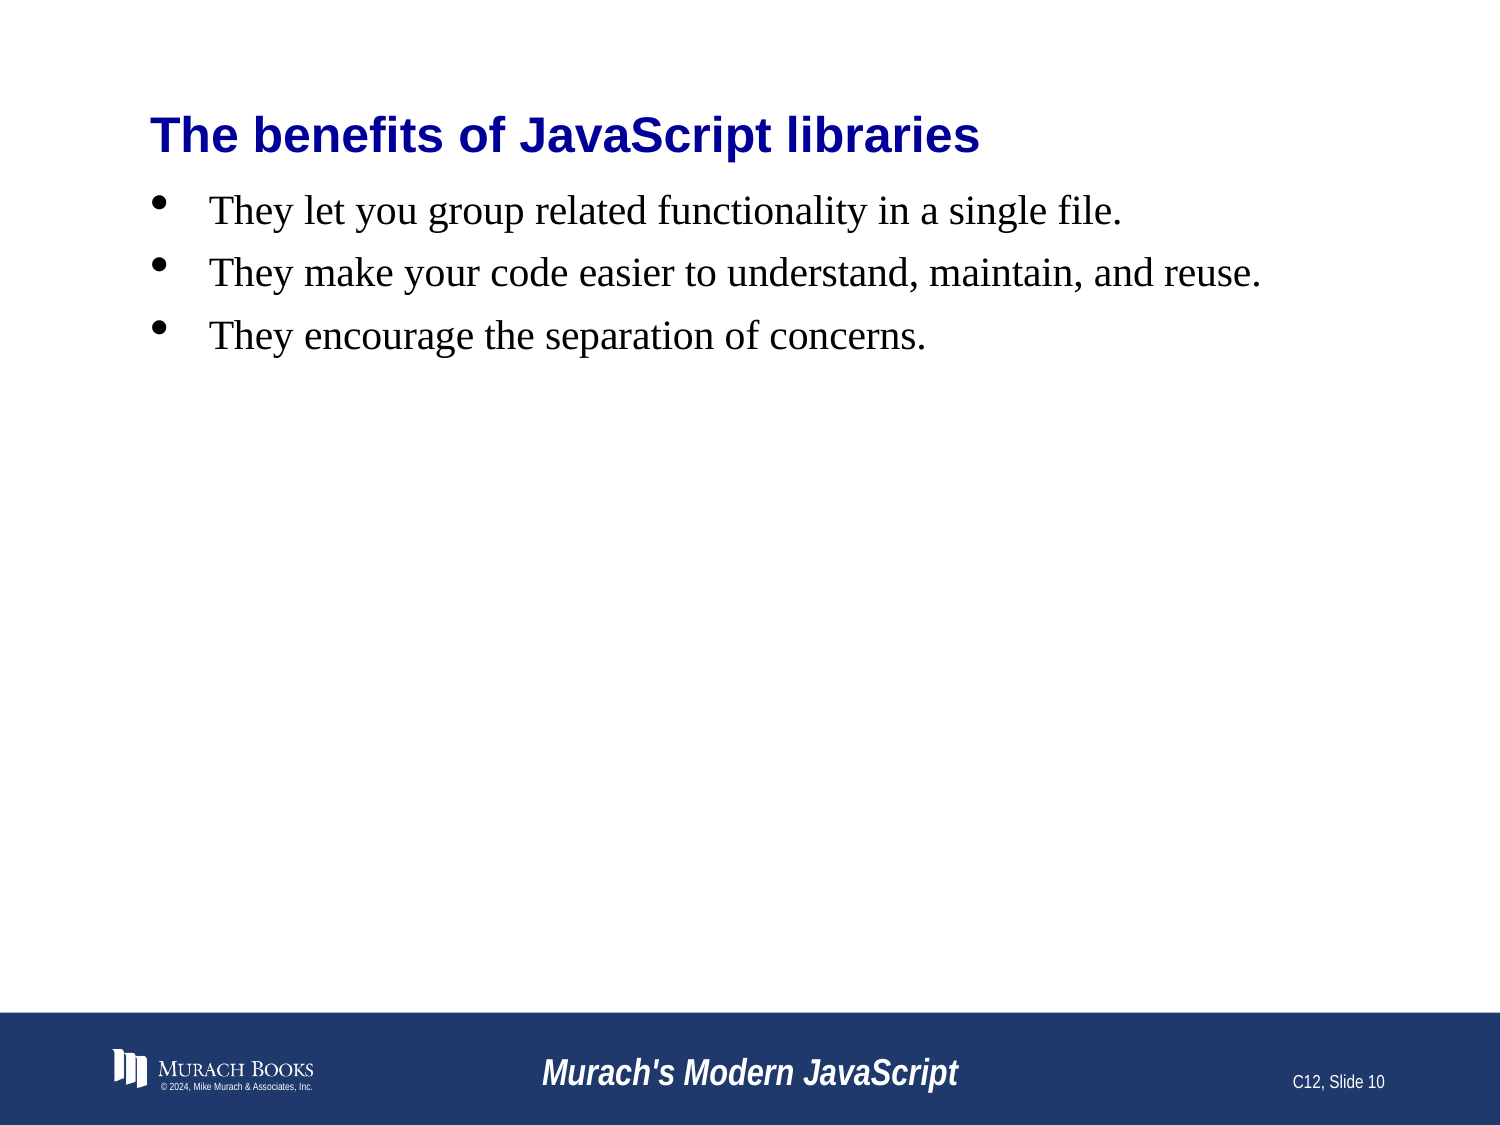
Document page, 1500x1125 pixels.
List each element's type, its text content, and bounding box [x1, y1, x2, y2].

footer © 2024, Mike Murach & Associates, Inc. [12, 1025, 450, 1100]
slide_number C12, Slide 10 [1087, 1025, 1400, 1100]
title The benefits of JavaScript libraries [150, 102, 1350, 164]
list They let you group related functionality in a single file. They make your code easier to understand, maintain, and reuse. They encourage the separation of concerns. [137, 174, 1350, 975]
slide_number Murach's Modern JavaScript [450, 1025, 1050, 1100]
